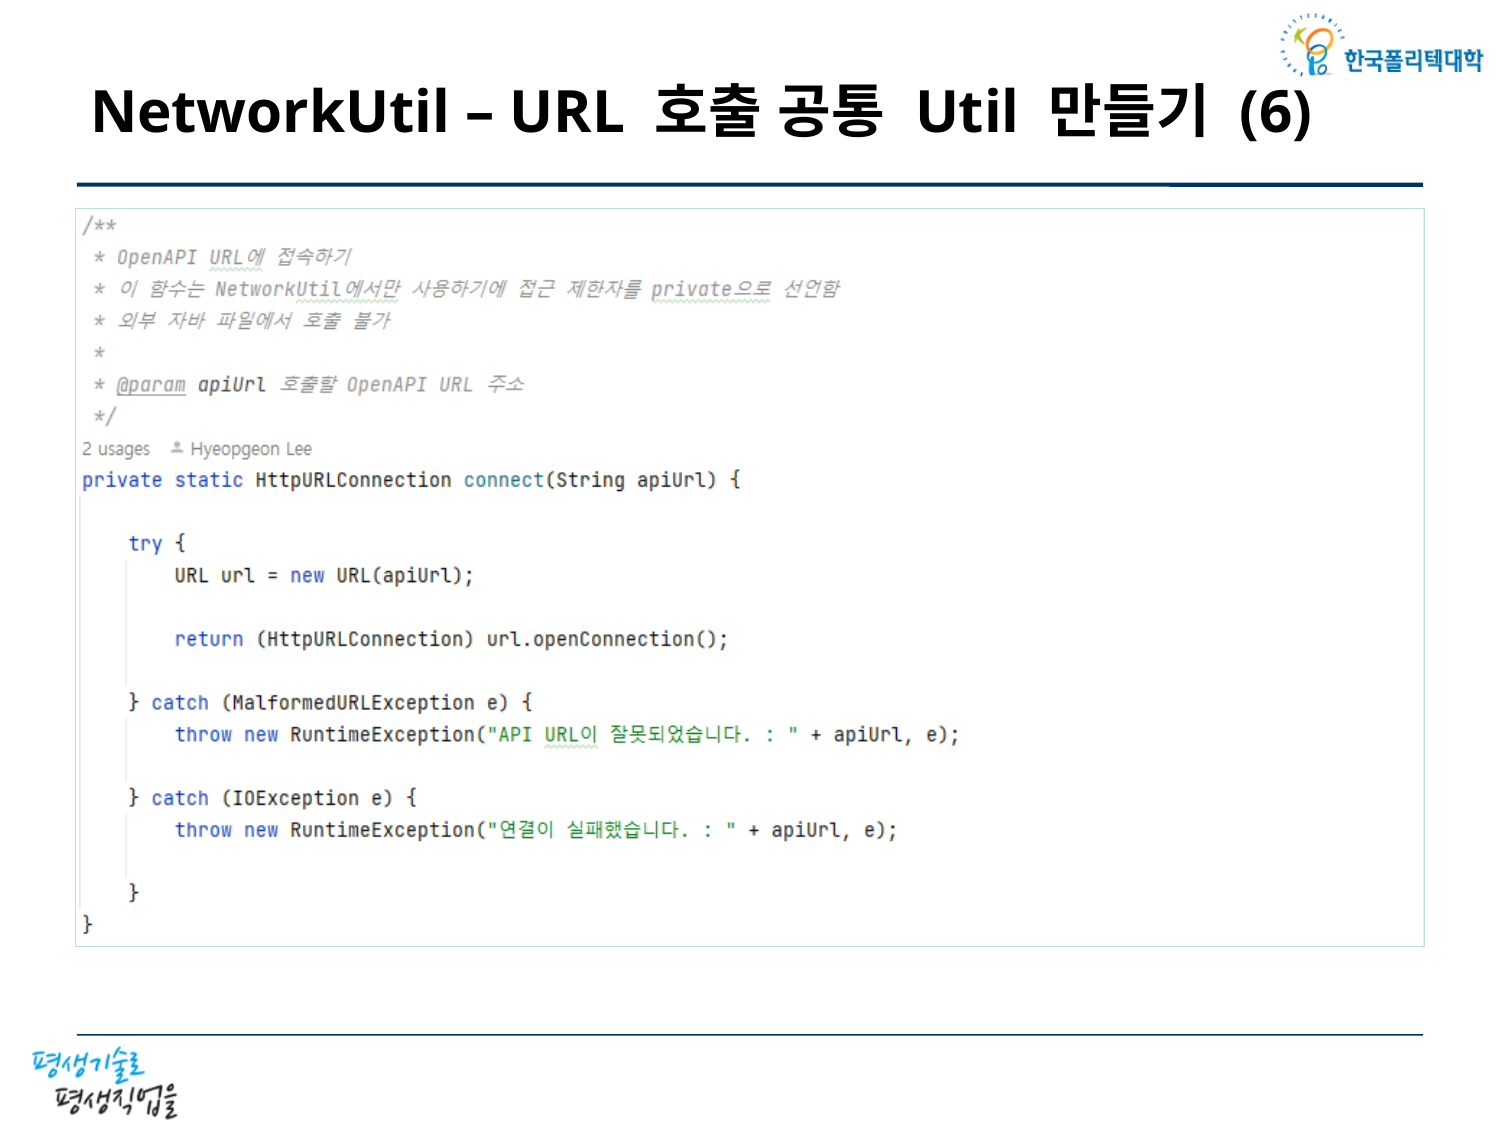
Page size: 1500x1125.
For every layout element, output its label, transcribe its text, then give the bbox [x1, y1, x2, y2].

picture [17, 1039, 226, 1122]
title NetworkUtil – URL 호출 공통 Util 만들기 (6) [74, 44, 1426, 173]
picture [1275, 6, 1489, 84]
picture [74, 207, 1426, 947]
